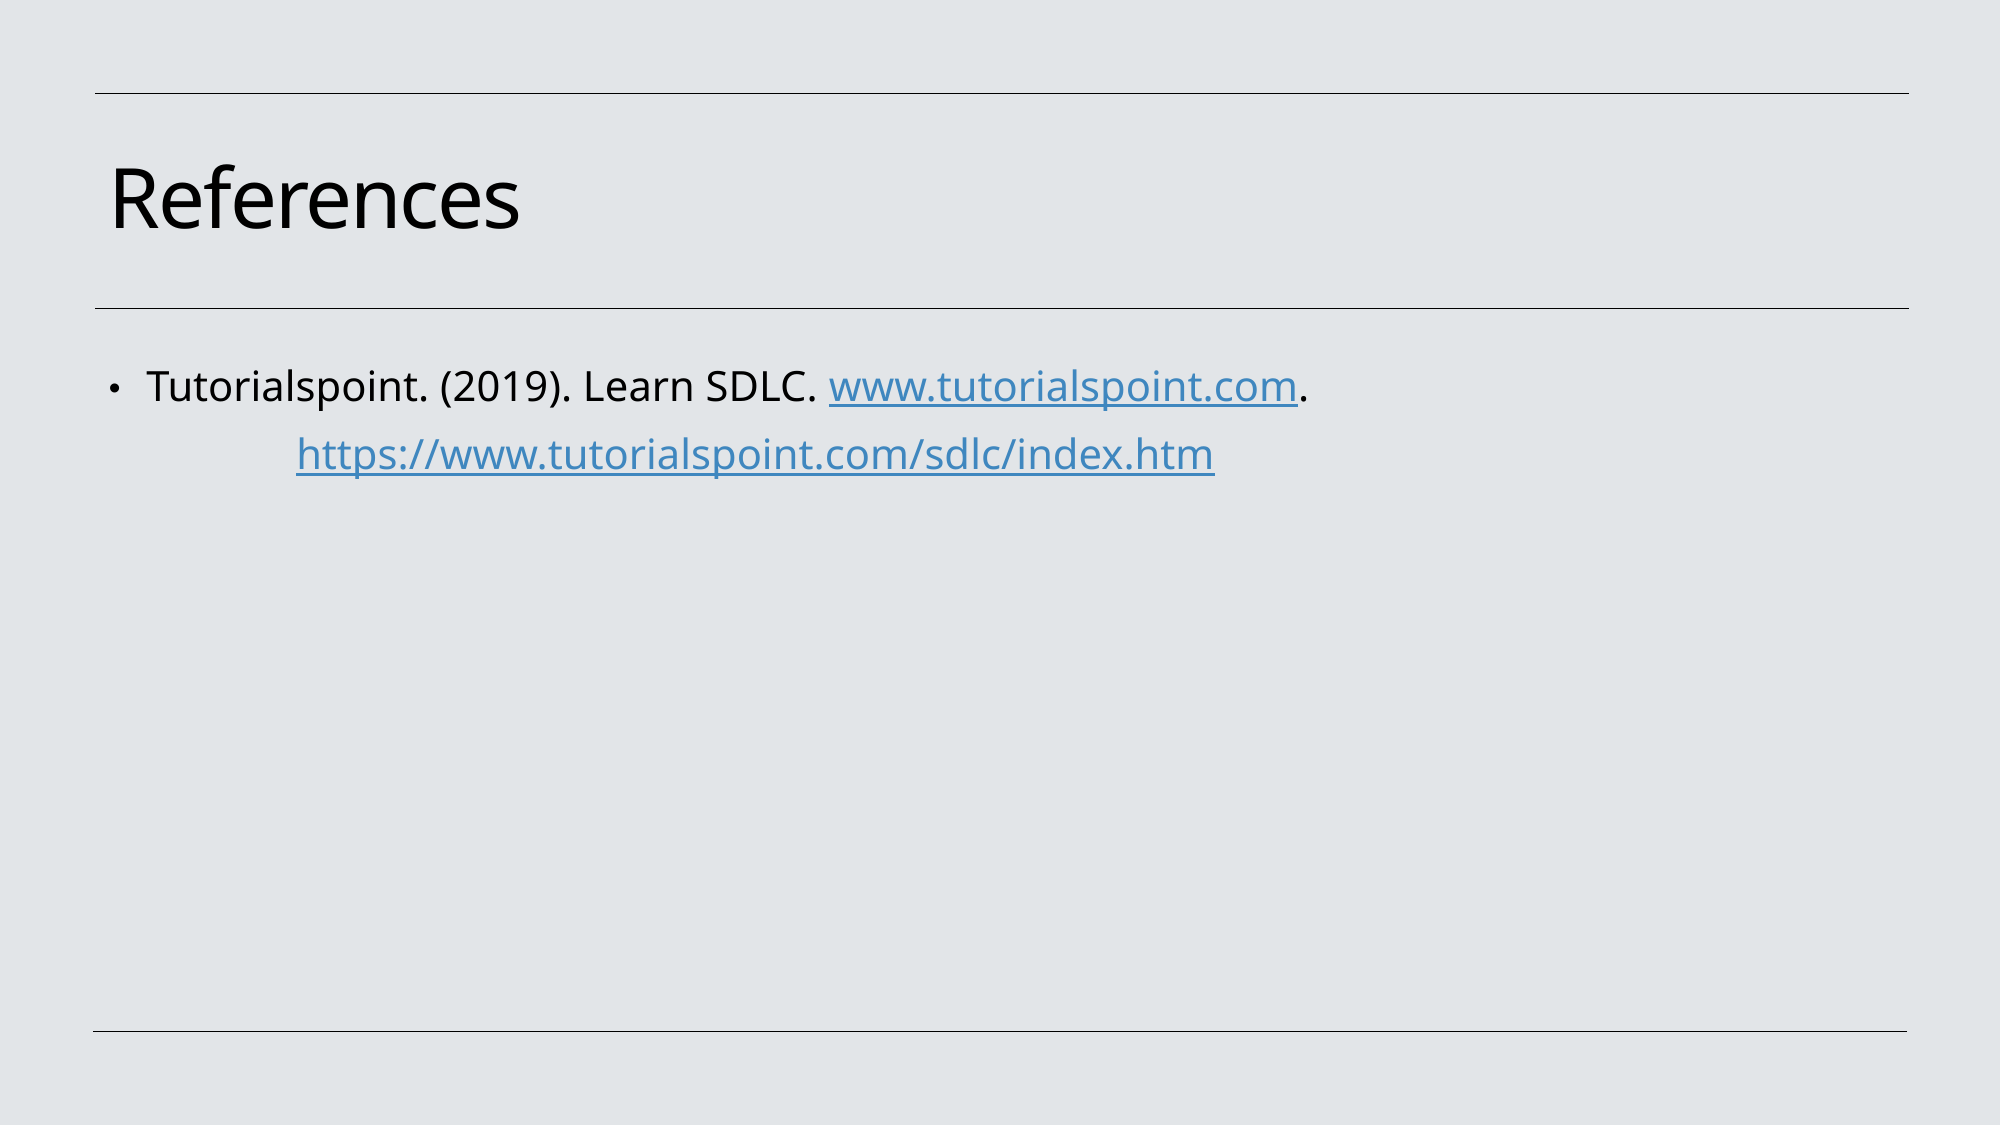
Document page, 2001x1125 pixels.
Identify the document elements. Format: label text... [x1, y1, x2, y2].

title References [93, 113, 1907, 291]
list Tutorialspoint. (2019). Learn SDLC. www.tutorialspoint.com. https://www.tutorialspoint.com/sdlc/index.htm [93, 340, 1908, 983]
